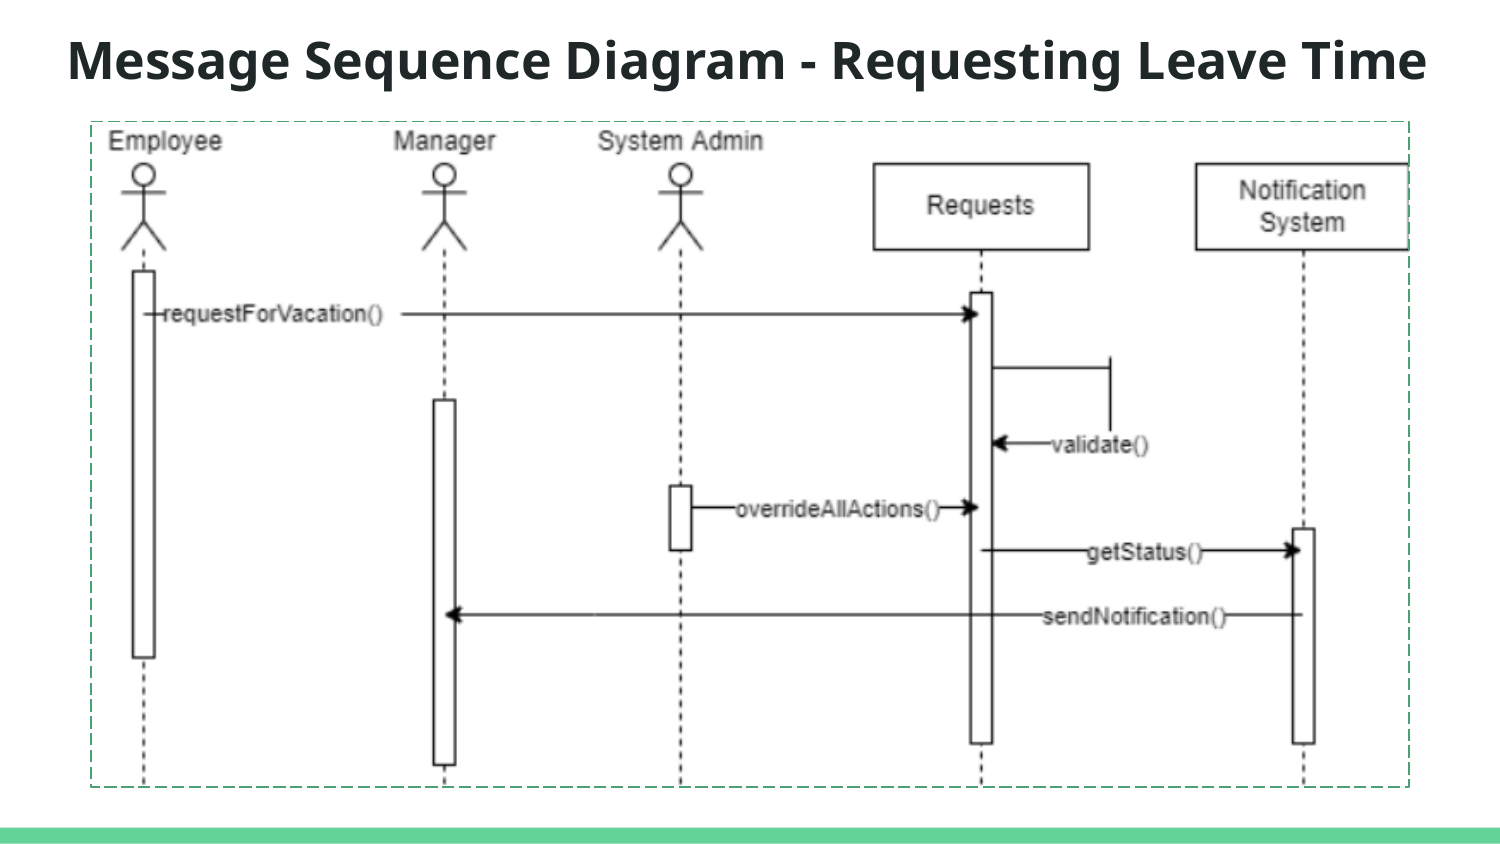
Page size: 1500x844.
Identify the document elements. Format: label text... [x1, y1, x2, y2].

picture [91, 121, 1409, 787]
title Message Sequence Diagram - Requesting Leave Time [51, 12, 1449, 107]
